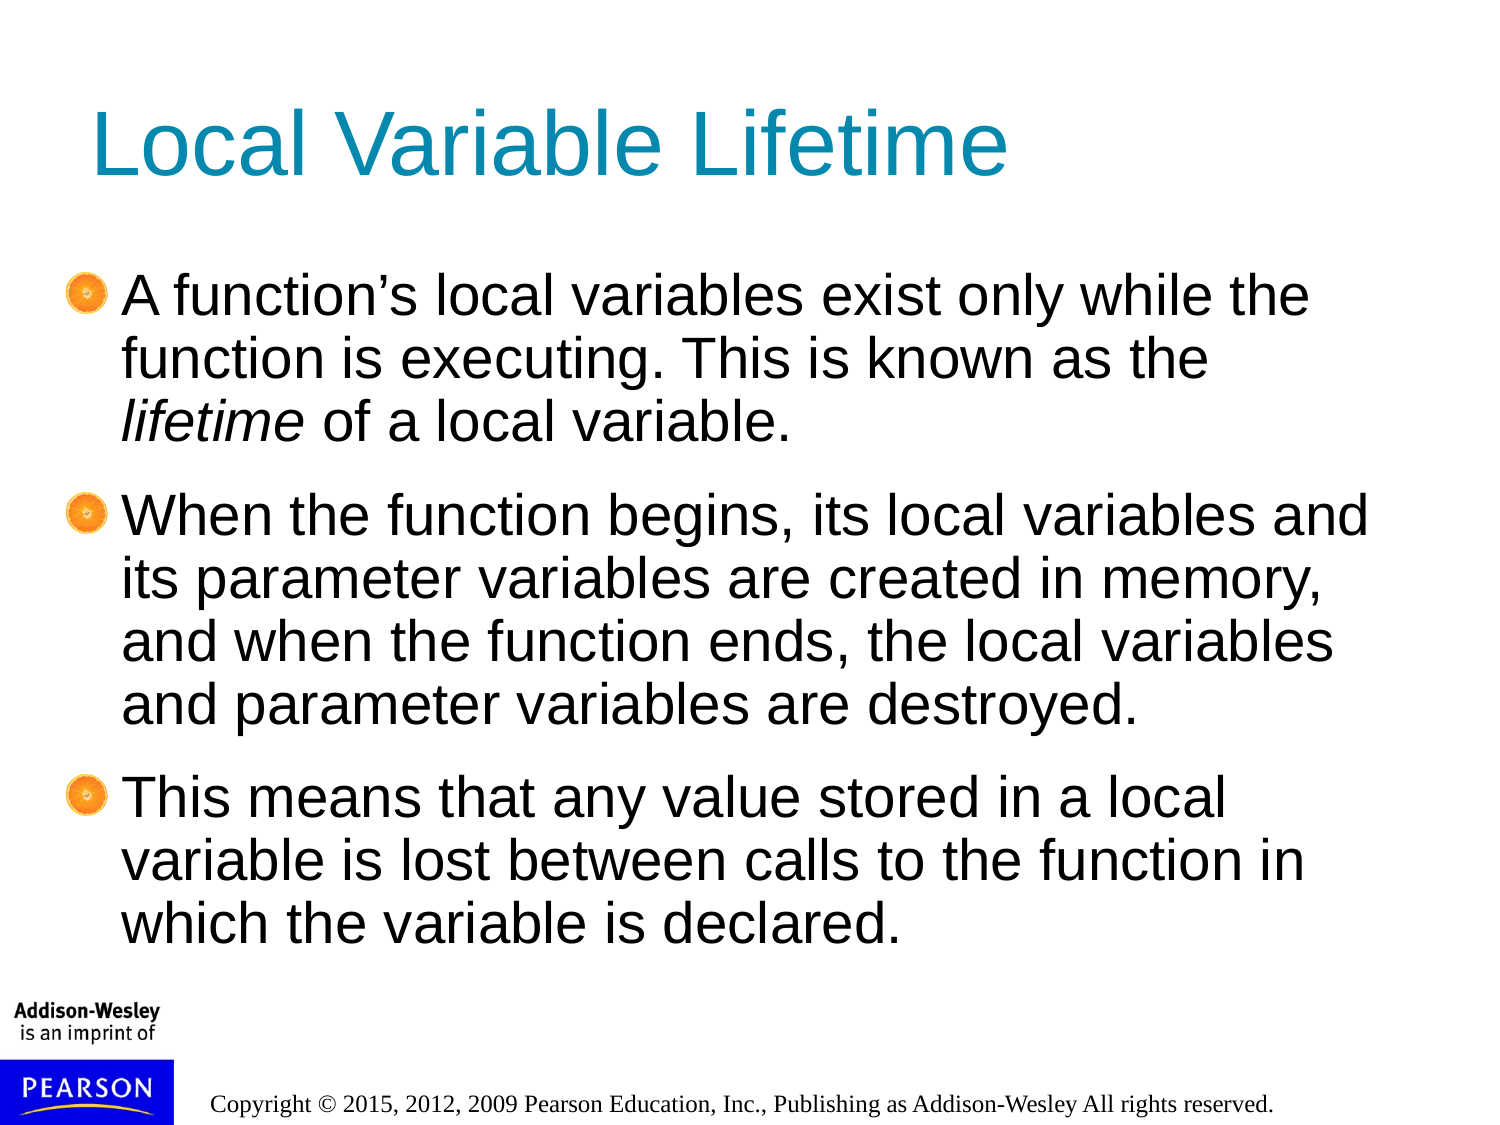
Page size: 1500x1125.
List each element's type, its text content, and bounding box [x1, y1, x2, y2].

picture [65, 492, 108, 534]
list A function’s local variables exist only while the function is executing. This is known as the lifetime of a local variable. When the function begins, its local variables and its parameter variables are created in memory, and when the function ends, the local variables and parameter variables are destroyed. This means that any value stored in a local variable is lost between calls to the function in which the variable is declared. [50, 257, 1400, 1000]
picture [65, 272, 108, 314]
title Local Variable Lifetime [75, 45, 1425, 233]
picture [0, 994, 174, 1125]
picture [65, 774, 108, 816]
